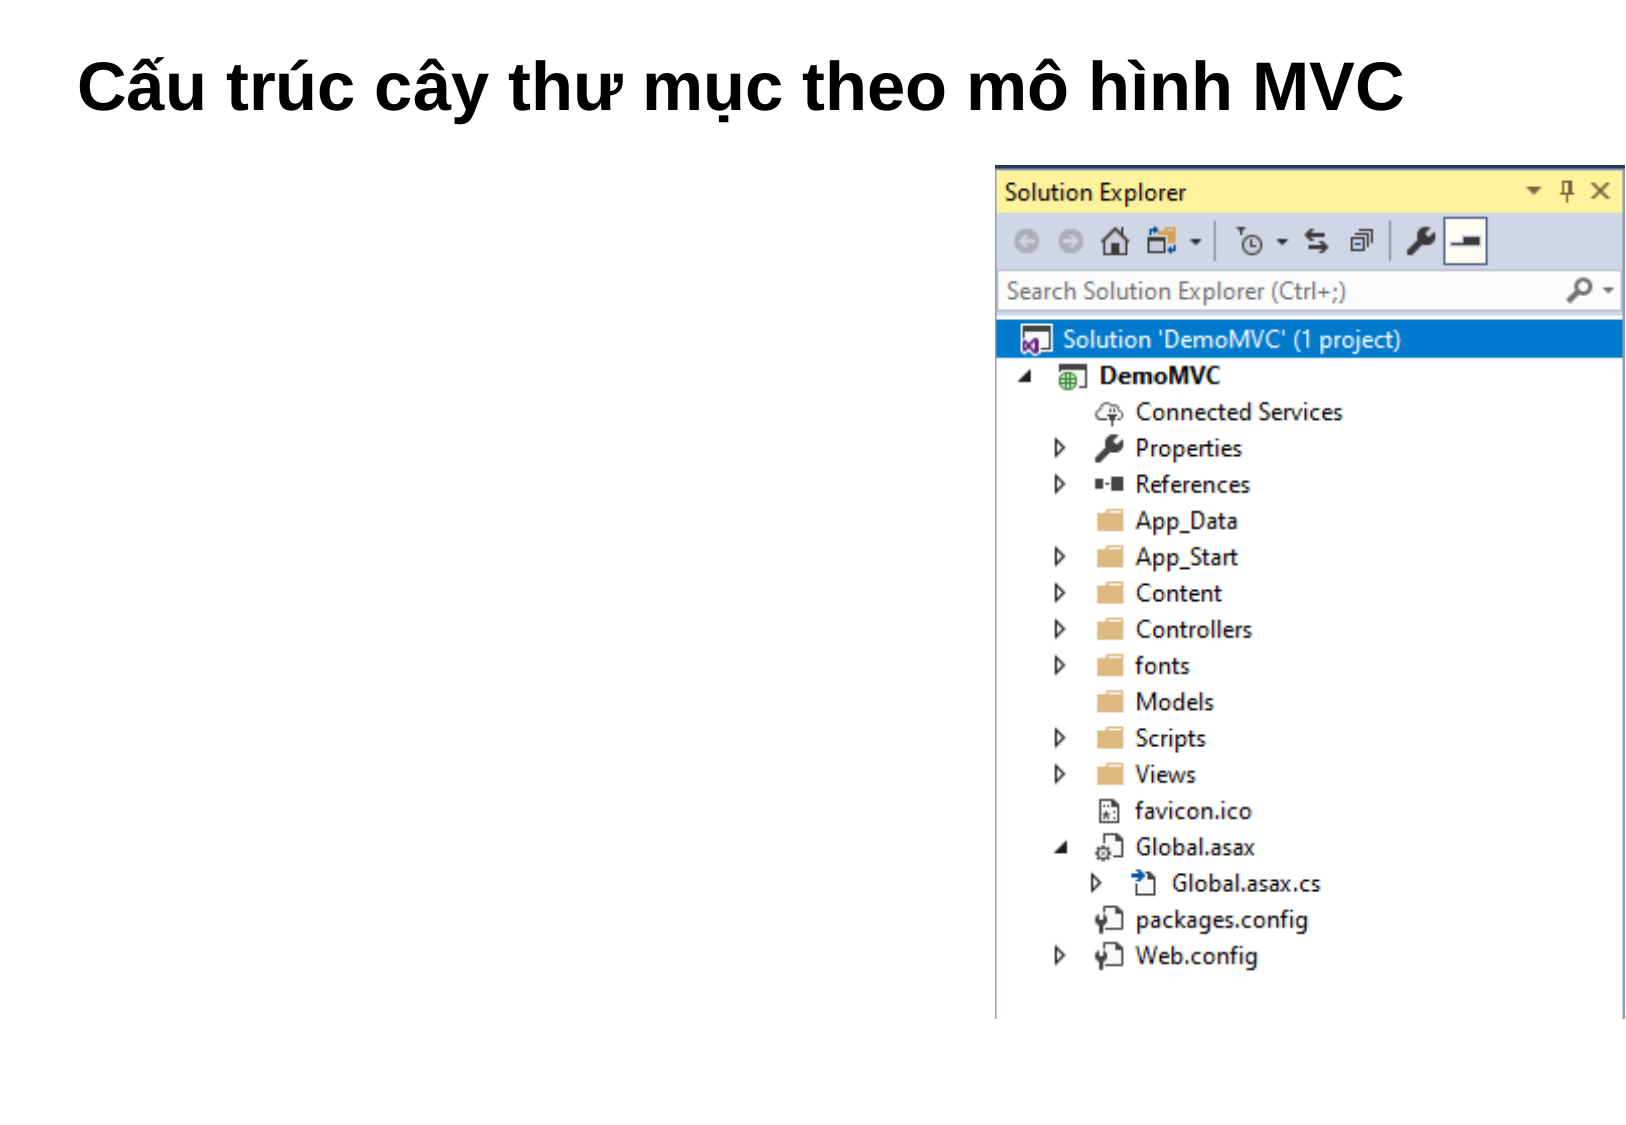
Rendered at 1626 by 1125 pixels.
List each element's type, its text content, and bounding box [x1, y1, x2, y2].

picture [995, 165, 1625, 1019]
title Cấu trúc cây thư mục theo mô hình MVC [62, 47, 1487, 285]
